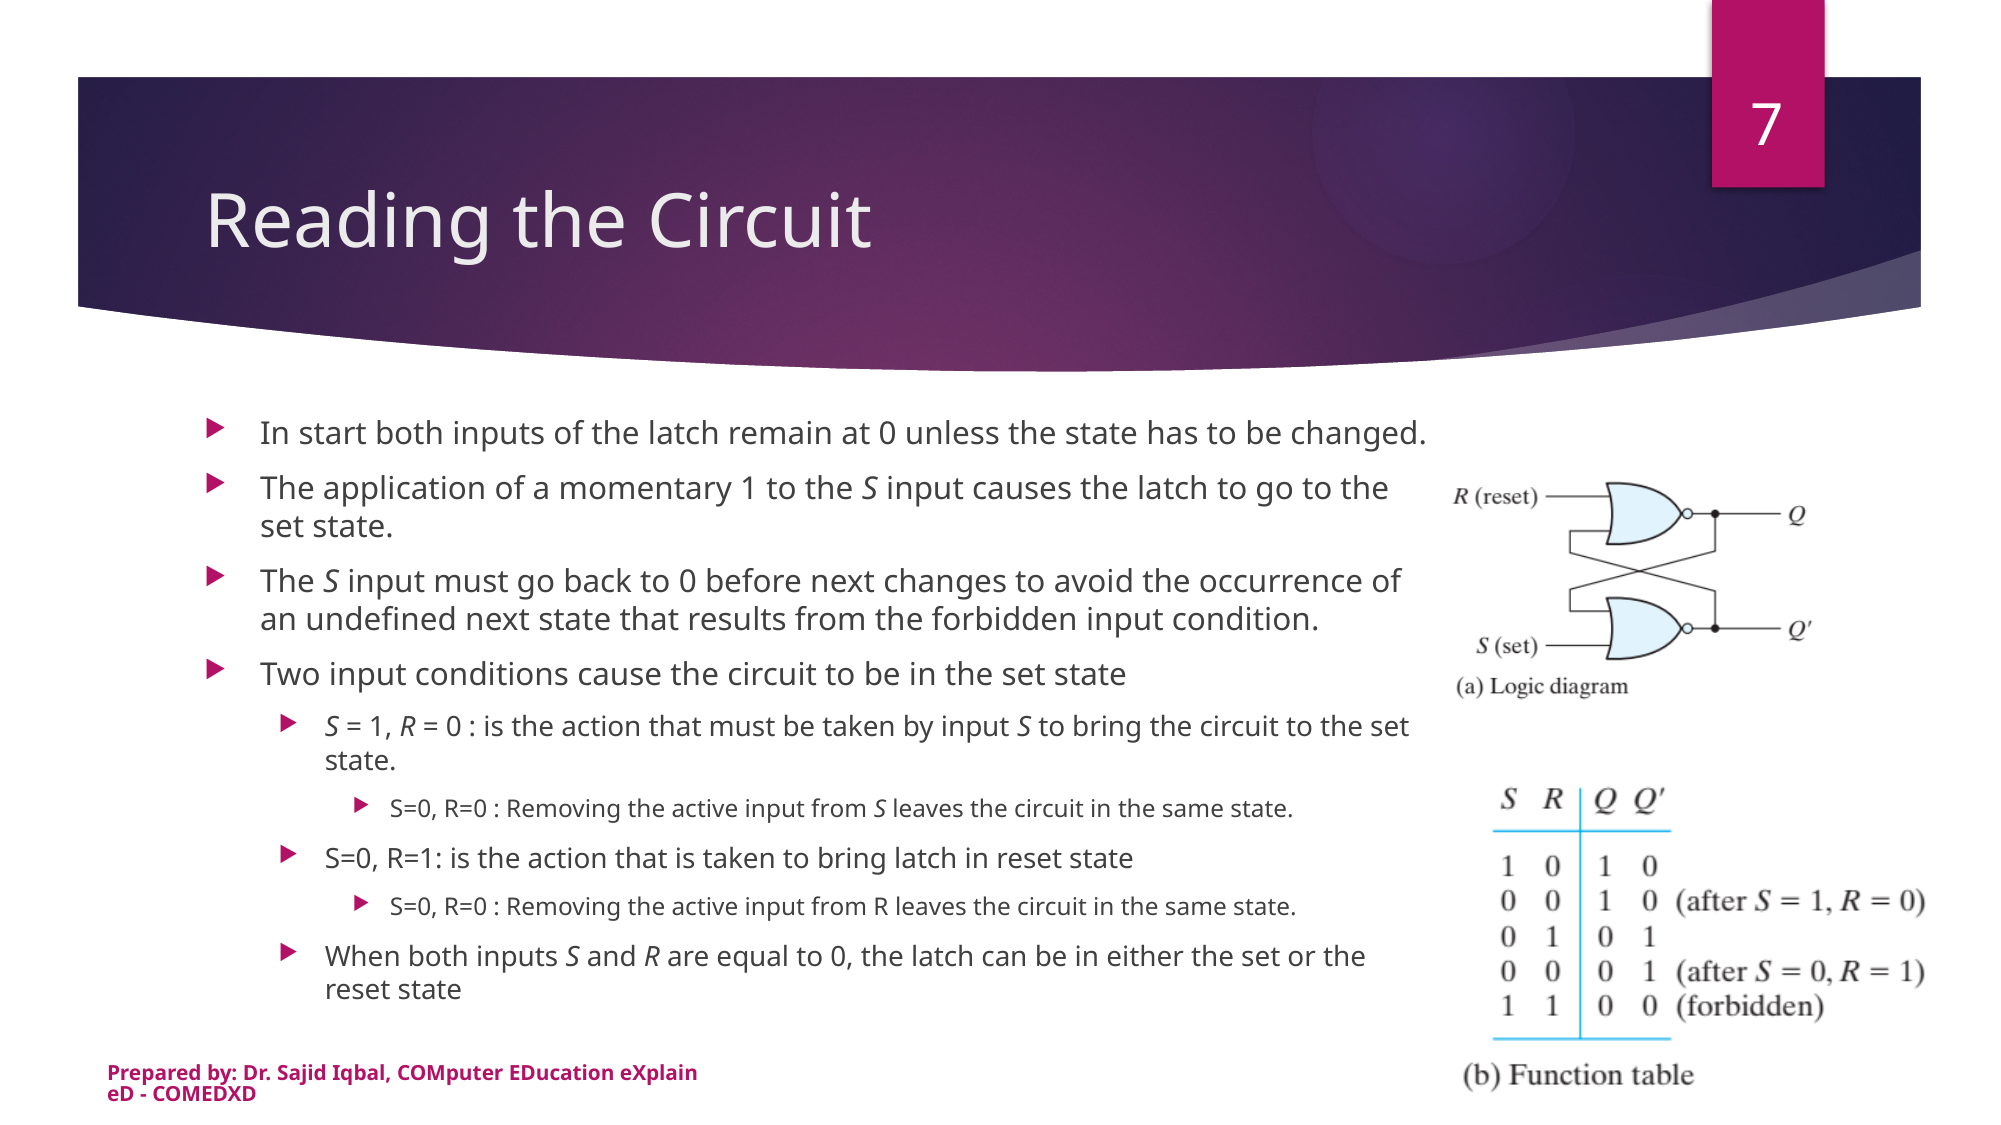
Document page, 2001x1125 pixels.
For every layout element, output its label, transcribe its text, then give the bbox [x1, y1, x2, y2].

picture [1448, 441, 1818, 716]
list In start both inputs of the latch remain at 0 unless the state has to be changed. The application of a momentary 1 to the S input causes the latch to go to the set state. The S input must go back to 0 before next changes to avoid the occurrence of an undefined next state that results from the forbidden input condition. Two input conditions cause the circuit to be in the set state S = 1, R = 0 : is the action that must be taken by input S to bring the circuit to the set state. S=0, R=0 : Removing the active input from S leaves the circuit in the same state. S=0, R=1: is the action that is taken to bring latch in reset state S=0, R=0 : Removing the active input from R leaves the circuit in the same state. When both inputs S and R are equal to 0, the latch can be in either the set or the reset state [189, 405, 1449, 1026]
slide_number 7 [1698, 48, 1836, 175]
picture [1459, 776, 1937, 1099]
footer Prepared by: Dr. Sajid Iqbal, COMputer EDucation eXplaineD - COMEDXD [92, 1048, 726, 1099]
title Reading the Circuit [189, 159, 1627, 276]
